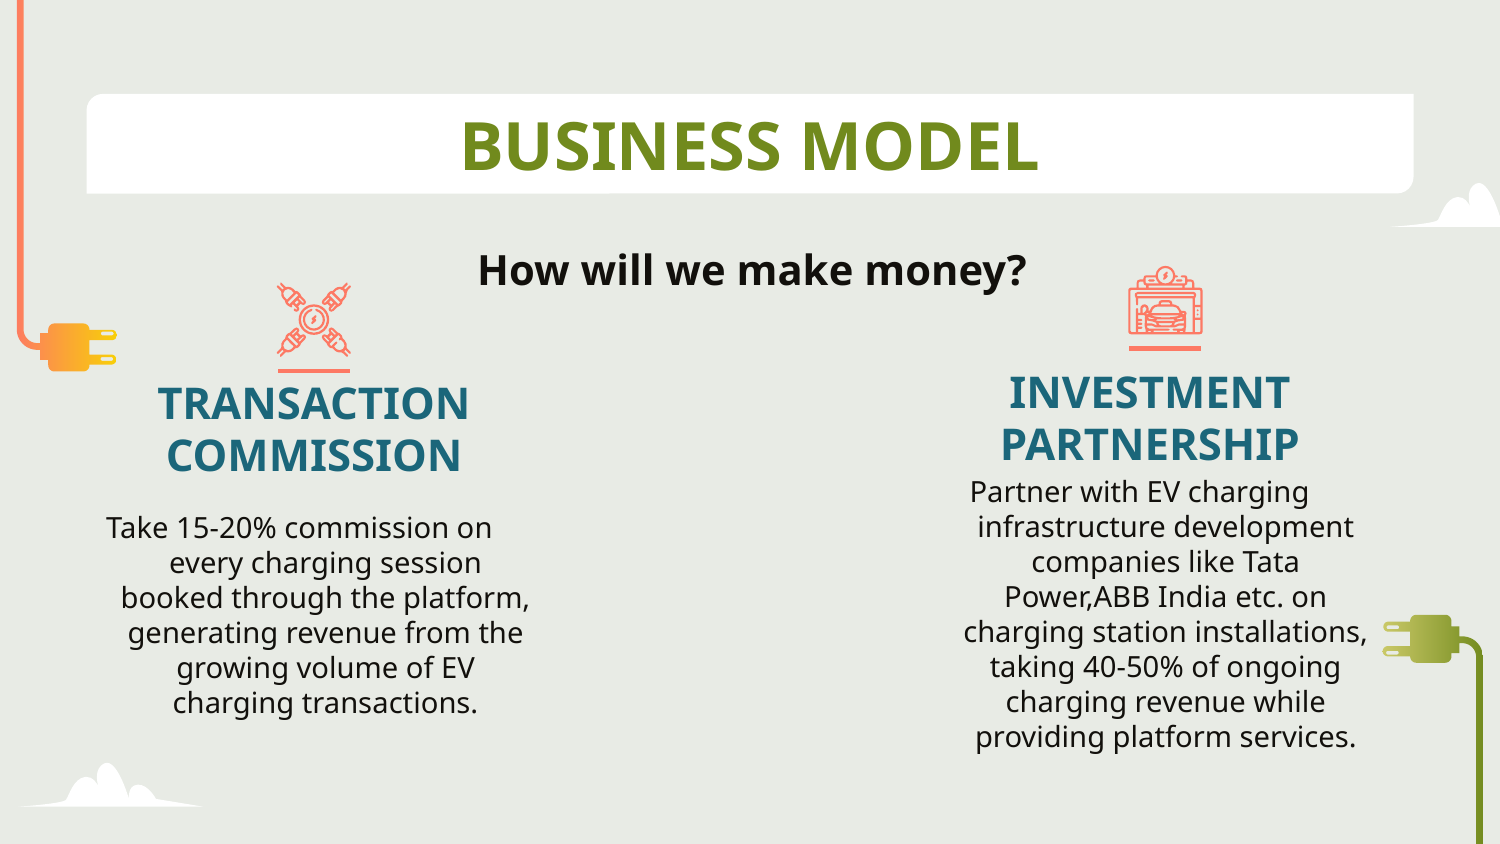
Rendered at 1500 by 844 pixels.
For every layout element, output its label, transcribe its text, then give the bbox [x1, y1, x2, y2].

subtitle Take 15-20% commission on every charging session booked through the platform, generating revenue from the growing volume of EV charging transactions. [29, 494, 547, 585]
title BUSINESS MODEL [116, 88, 1383, 183]
subtitle Partner with EV charging infrastructure development companies like Tata Power,ABB India etc. on charging station installations, taking 40-50% of ongoing charging revenue while providing platform services. [869, 458, 1387, 549]
text_box How will we make money? [462, 236, 1251, 351]
subtitle INVESTMENT PARTNERSHIP [947, 424, 1353, 458]
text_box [276, 282, 352, 372]
subtitle TRANSACTION COMMISSION [117, 441, 511, 494]
text_box [86, 93, 1414, 194]
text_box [1128, 265, 1203, 349]
